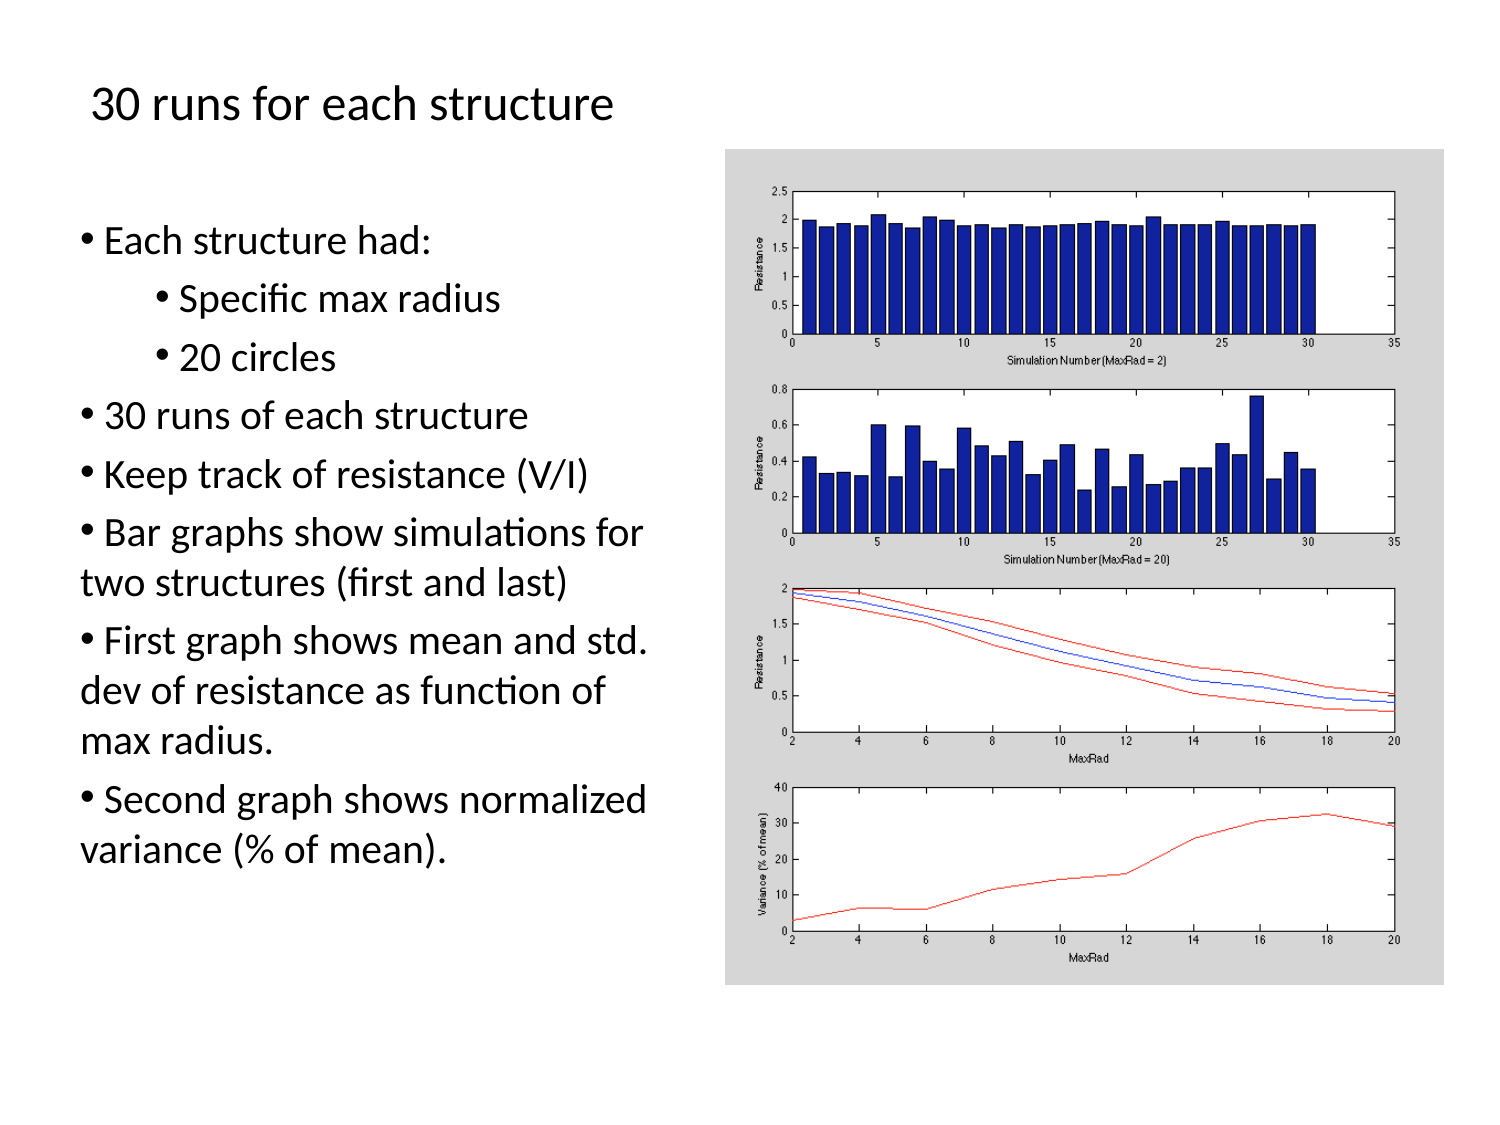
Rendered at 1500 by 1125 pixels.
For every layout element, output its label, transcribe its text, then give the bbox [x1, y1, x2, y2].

title 30 runs for each structure [75, 44, 680, 138]
picture [724, 149, 1444, 985]
list Each structure had: Specific max radius 20 circles 30 runs of each structure Keep track of resistance (V/I) Bar graphs show simulations for two structures (first and last) First graph shows mean and std. dev of resistance as function of max radius. Second graph shows normalized variance (% of mean). [64, 205, 677, 975]
